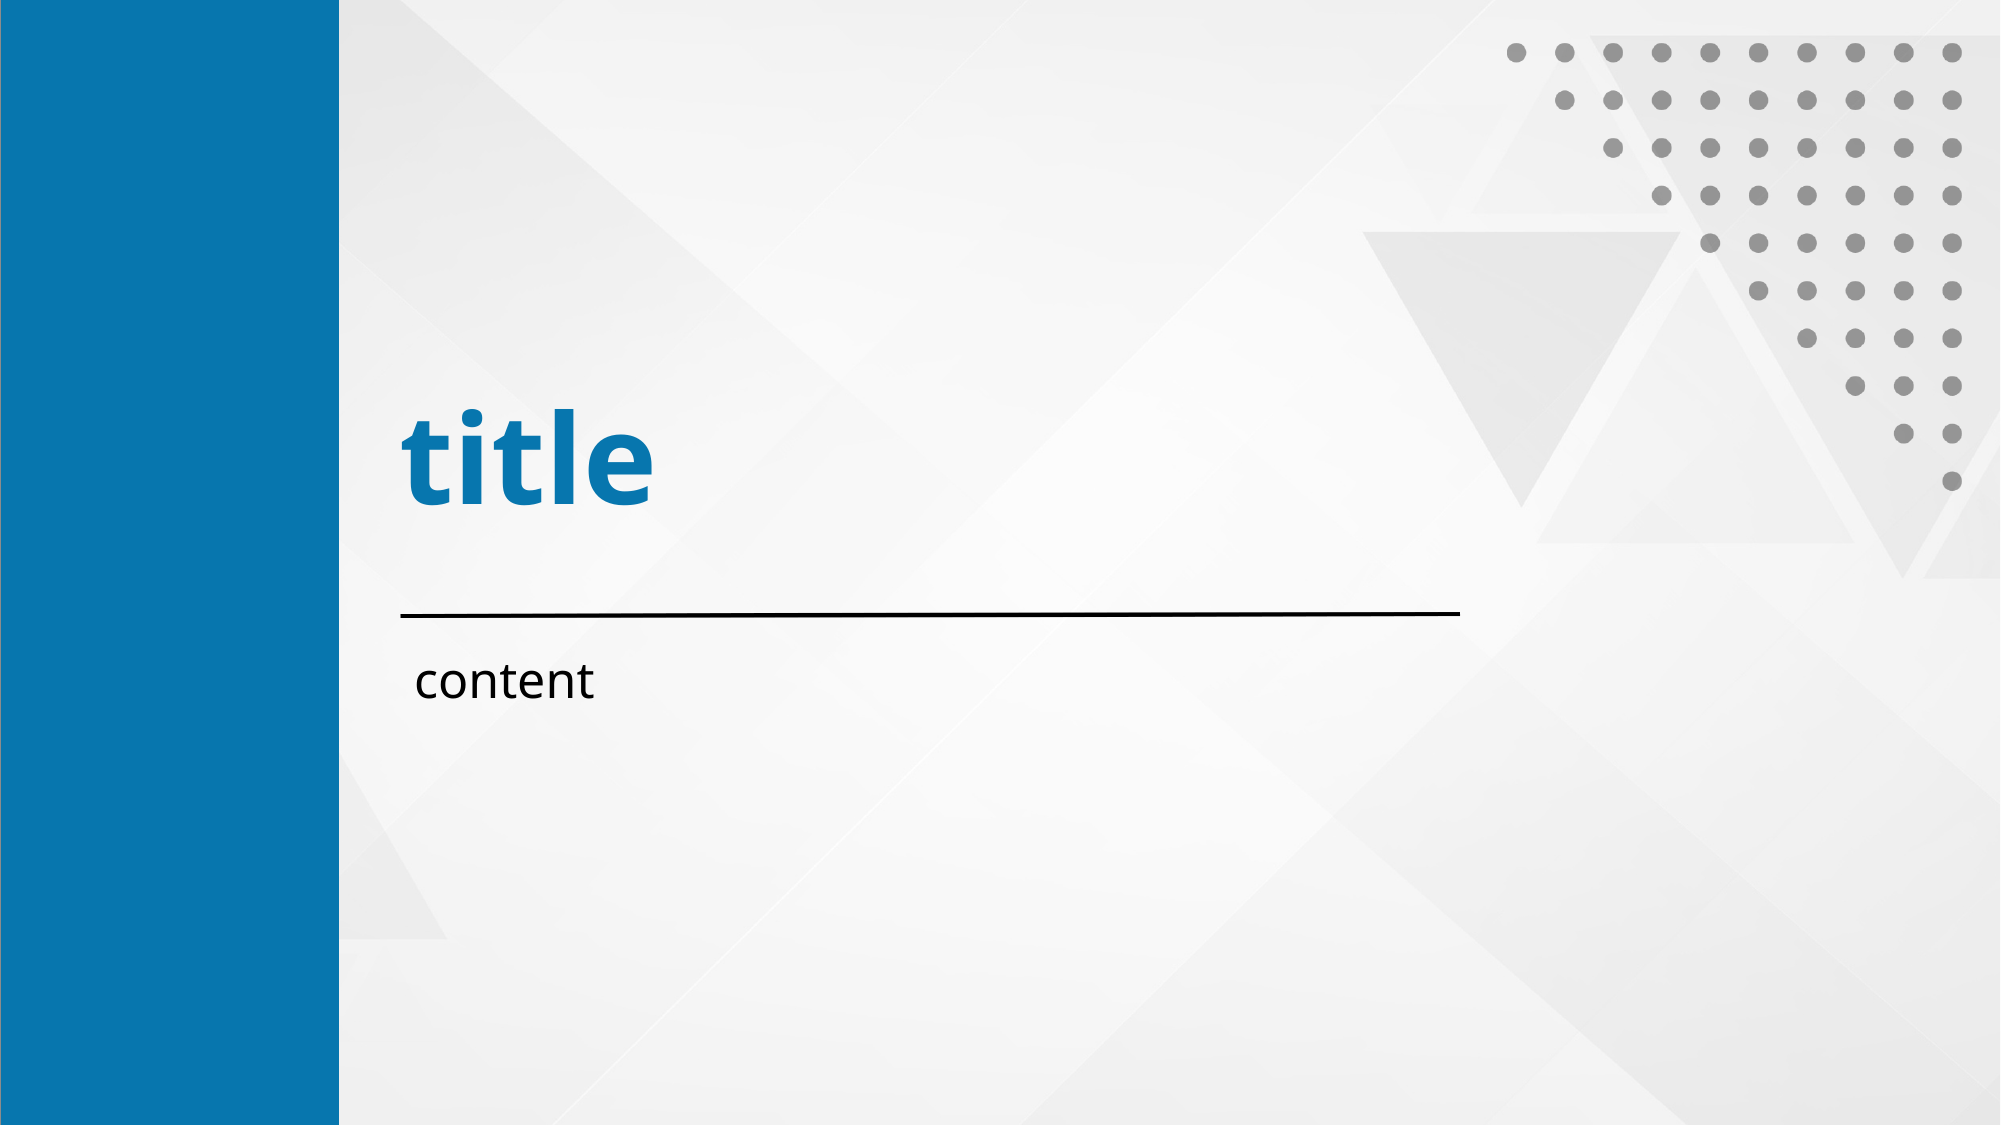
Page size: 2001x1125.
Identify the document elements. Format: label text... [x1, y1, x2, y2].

picture [340, 0, 2001, 1125]
subtitle content [399, 647, 1435, 784]
title title [399, 379, 1832, 568]
